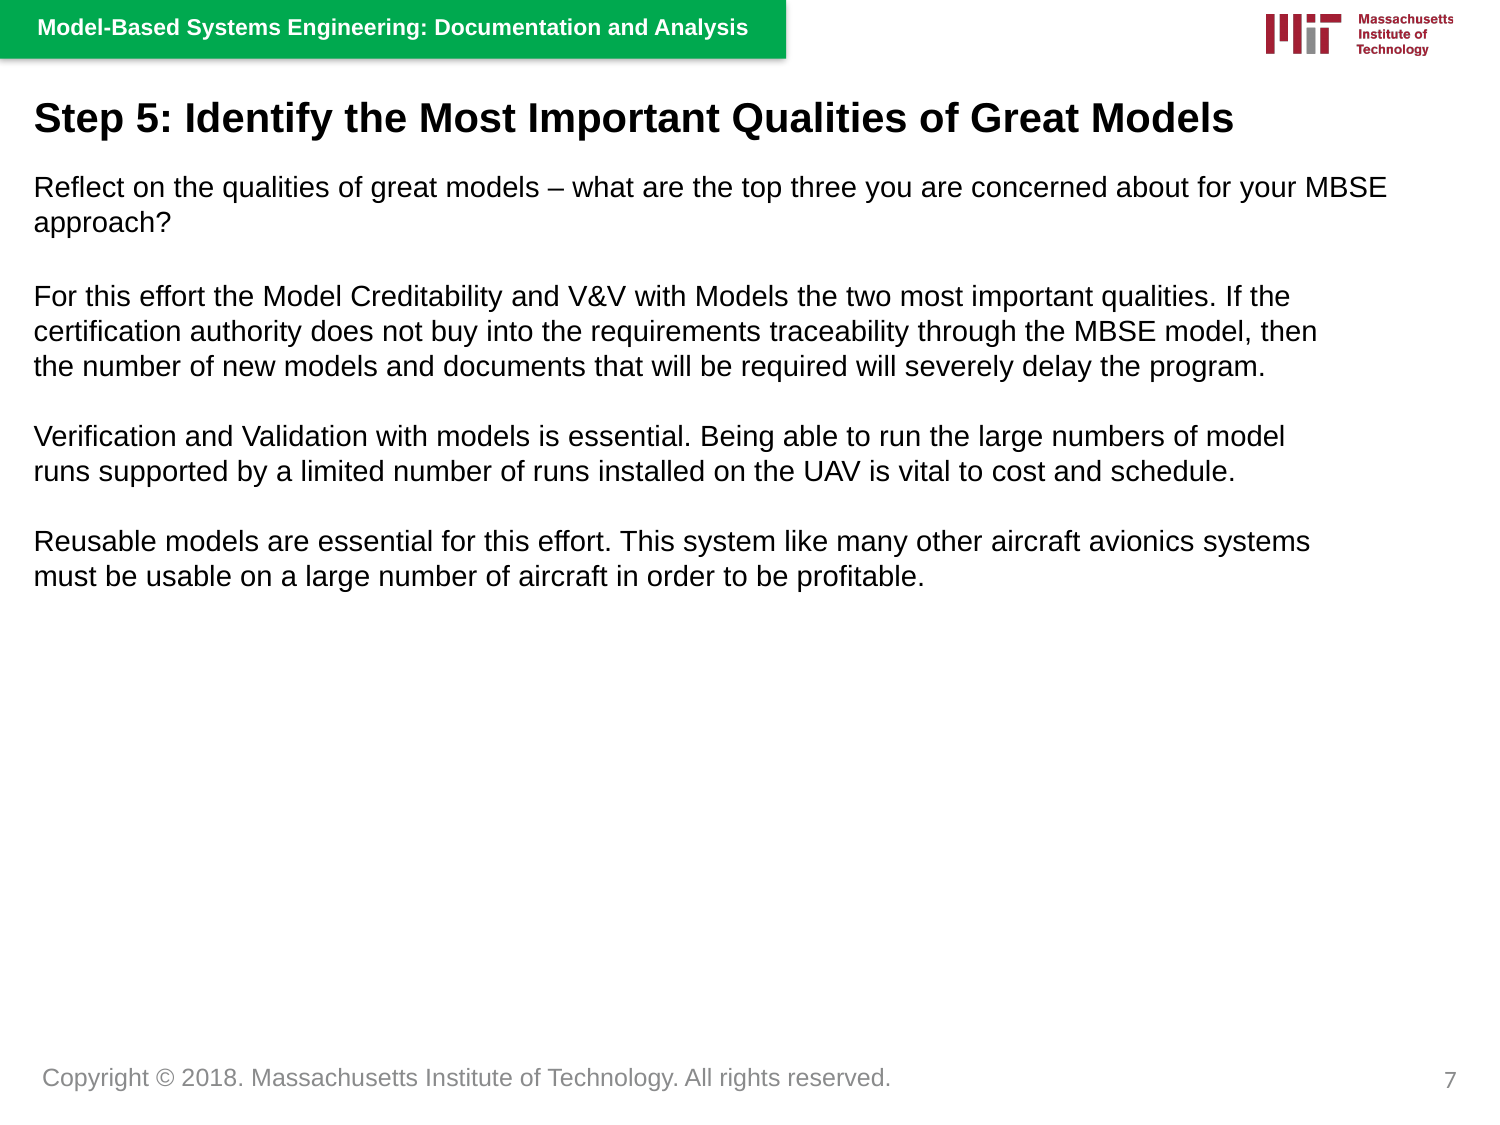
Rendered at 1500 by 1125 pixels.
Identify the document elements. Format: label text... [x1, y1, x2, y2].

text_box For this effort the Model Creditability and V&V with Models the two most important qualities. If the certification authority does not buy into the requirements traceability through the MBSE model, then the number of new models and documents that will be required will severely delay the program. Verification and Validation with models is essential. Being able to run the large numbers of model runs supported by a limited number of runs installed on the UAV is vital to cost and schedule. Reusable models are essential for this effort. This system like many other aircraft avionics systems must be usable on a large number of aircraft in order to be profitable. [18, 270, 1365, 600]
picture [1266, 14, 1454, 56]
text_box Reflect on the qualities of great models – what are the top three you are concerned about for your MBSE approach? [18, 160, 1472, 246]
slide_number 7 [1121, 1055, 1472, 1116]
text_box Step 5: Identify the Most Important Qualities of Great Models [18, 76, 1339, 159]
